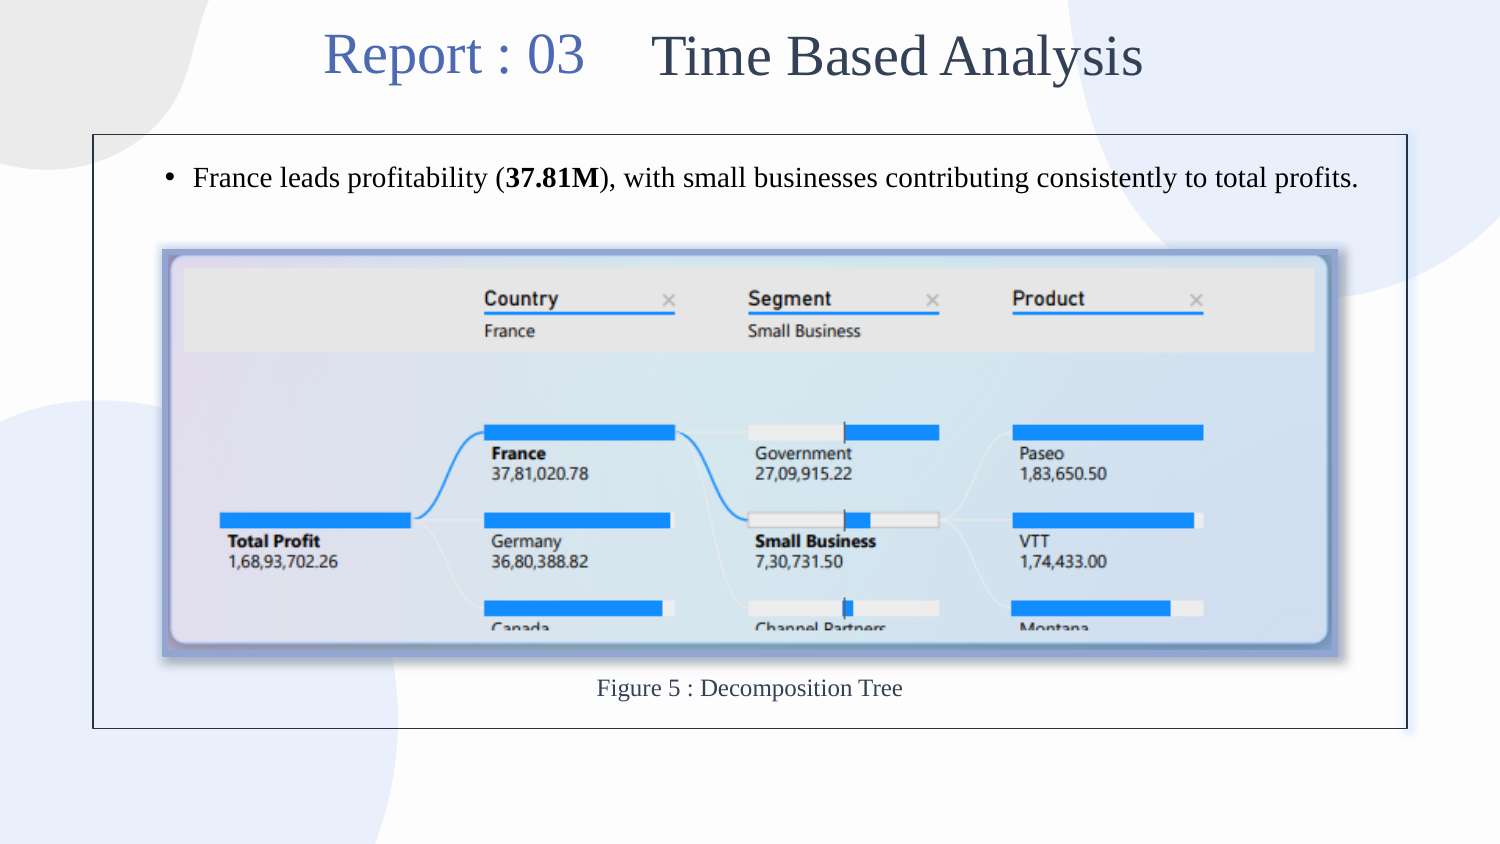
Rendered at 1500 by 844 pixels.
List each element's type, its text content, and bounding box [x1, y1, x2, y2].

text_box France leads profitability (37.81M), with small businesses contributing consistently to total profits. [149, 151, 1384, 201]
title Report : 03 [298, 35, 612, 101]
picture [167, 254, 1333, 651]
text_box [92, 134, 1407, 729]
title Time Based Analysis [429, 18, 1366, 103]
